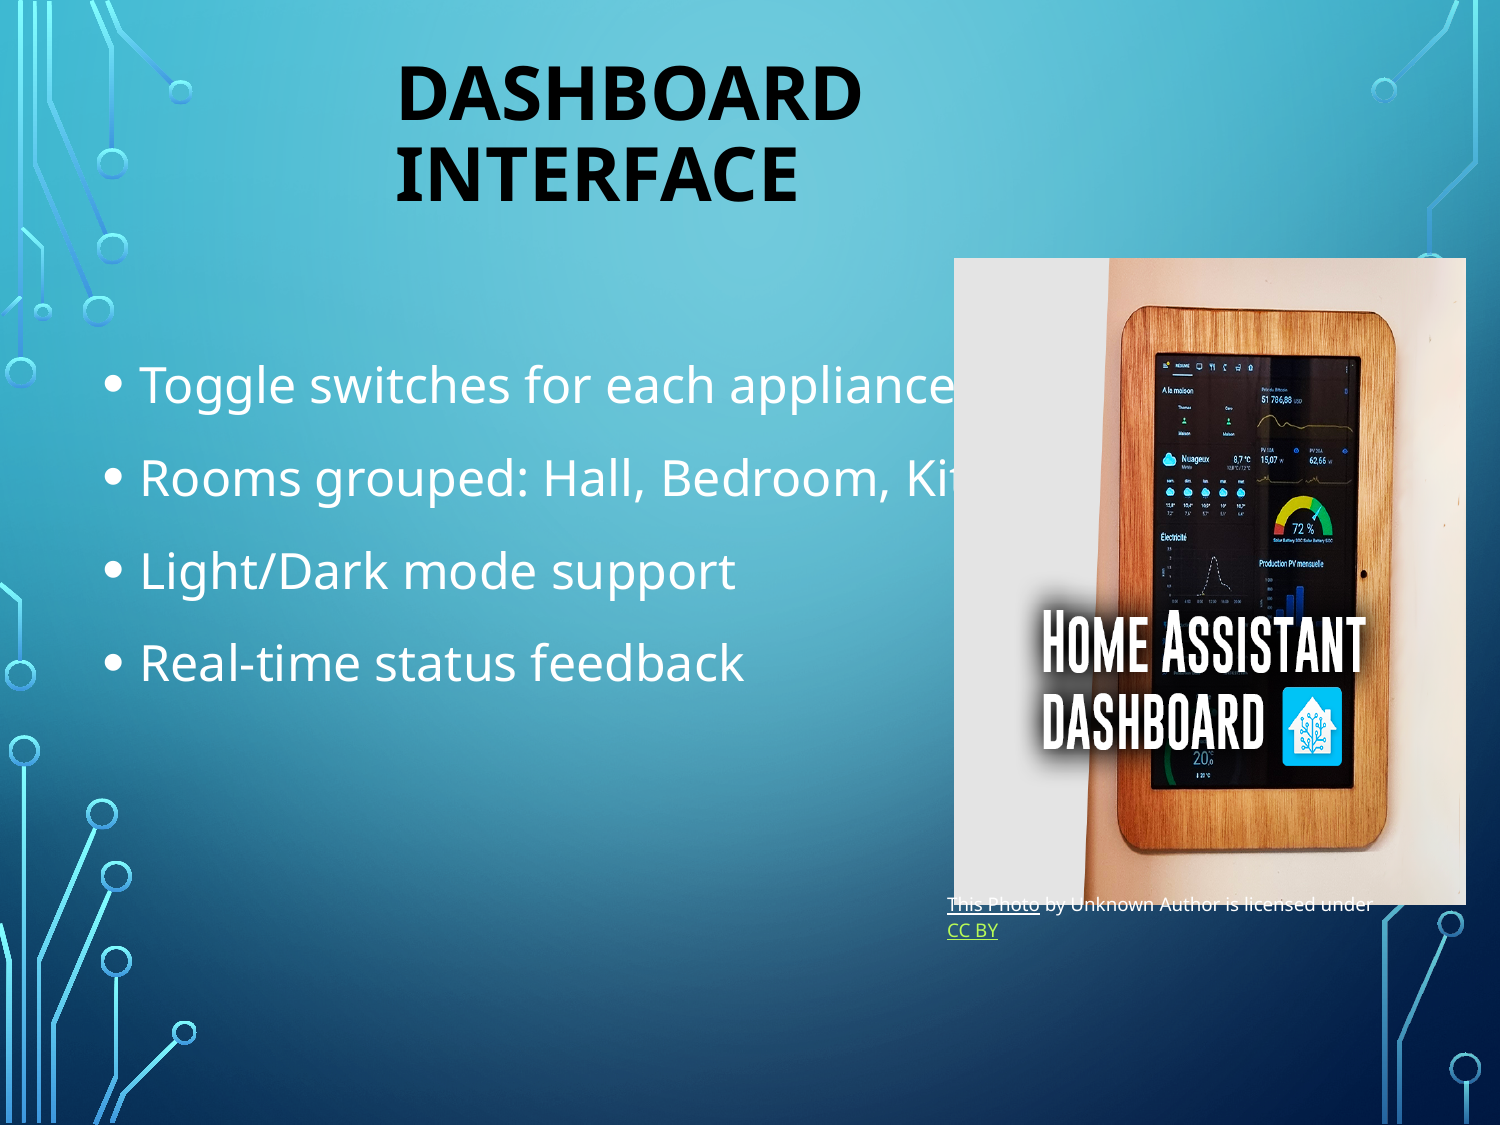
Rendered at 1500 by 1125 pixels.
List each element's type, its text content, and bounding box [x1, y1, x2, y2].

title Dashboard Interface [380, 15, 1228, 259]
text_box This Photo by Unknown Author is licensed under CC BY [932, 885, 1443, 952]
list Toggle switches for each appliance Rooms grouped: Hall, Bedroom, Kitchen Light/Dark mode support Real-time status feedback [87, 333, 954, 915]
picture [954, 258, 1466, 905]
